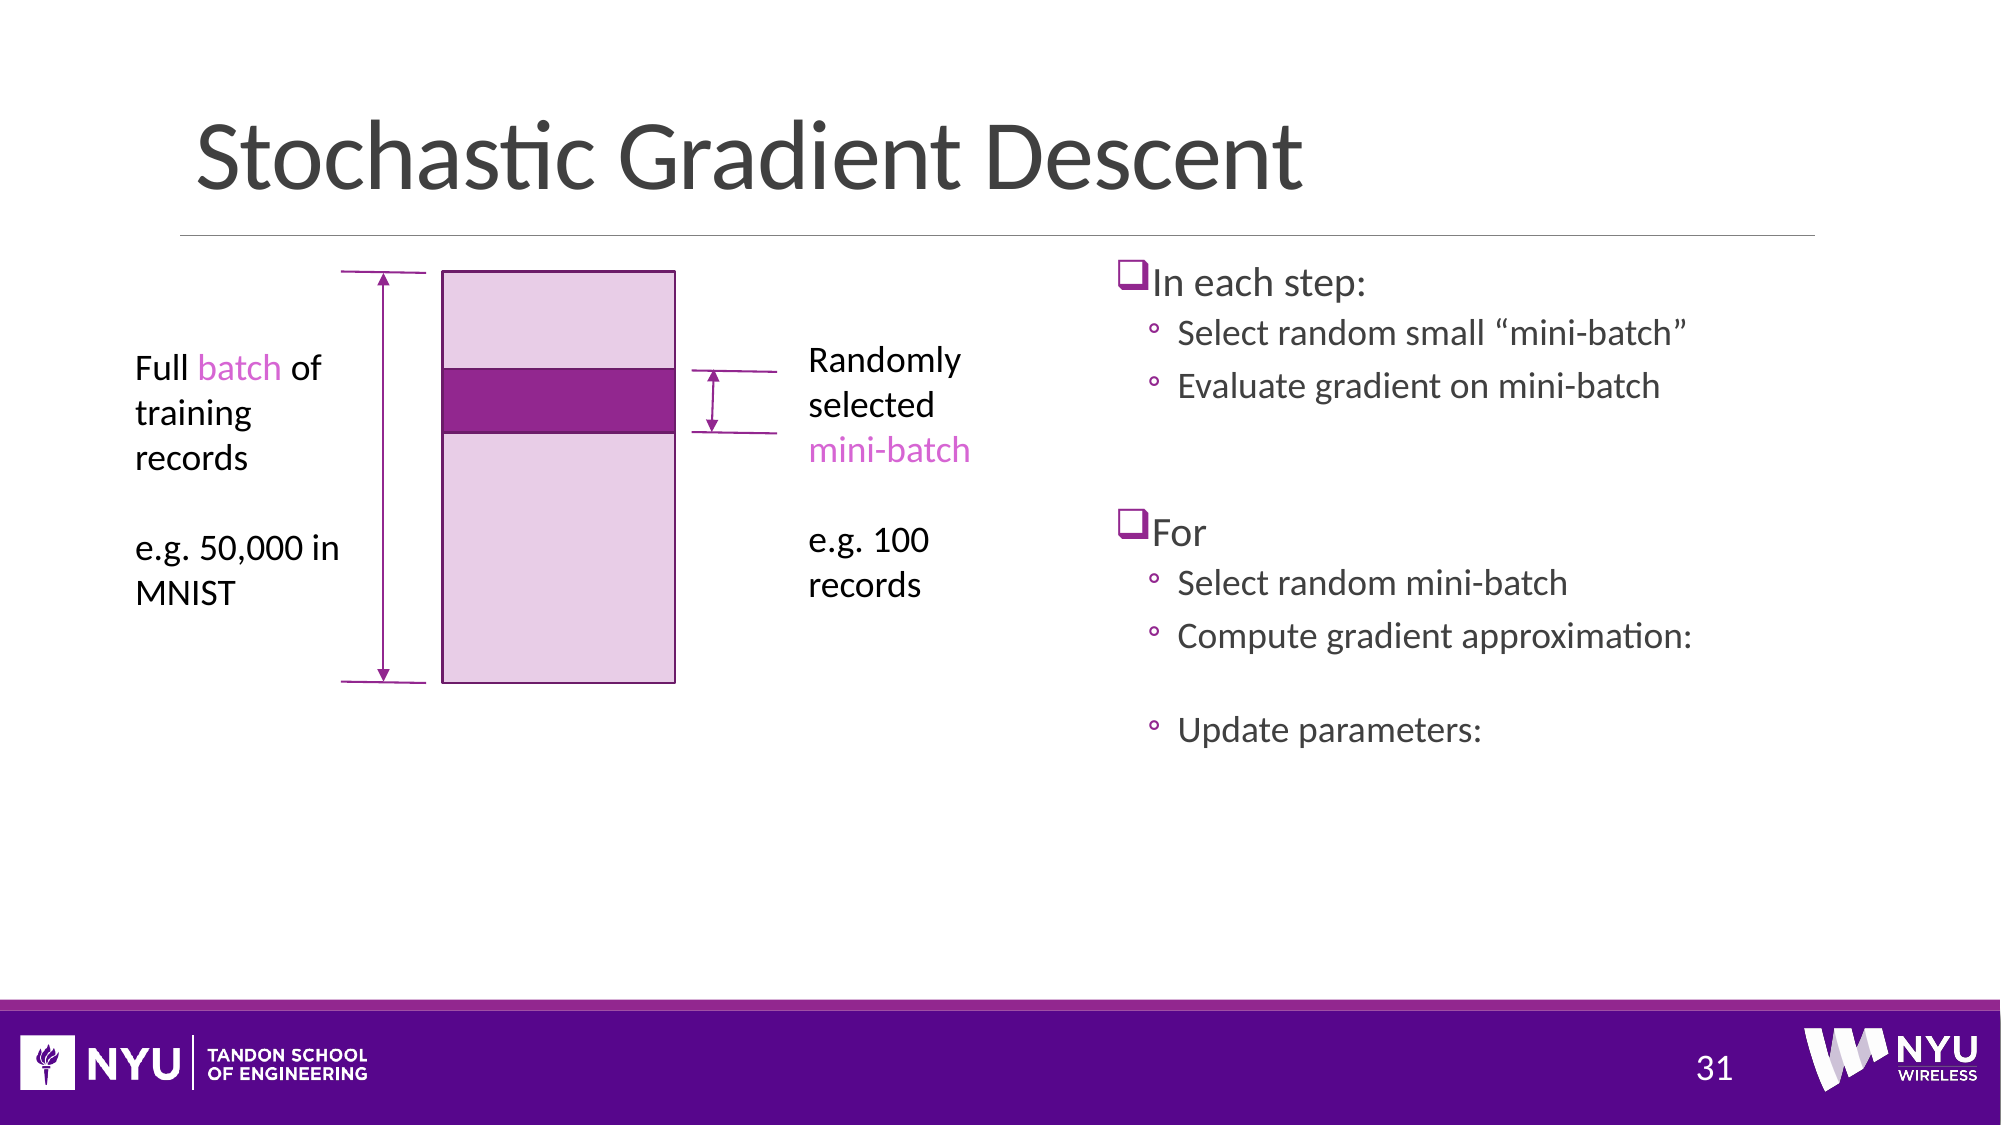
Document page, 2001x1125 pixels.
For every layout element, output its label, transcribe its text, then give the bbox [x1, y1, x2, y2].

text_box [711, 368, 715, 433]
text_box Randomly selected mini-batch e.g. 100 records [793, 327, 1057, 613]
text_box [722, 369, 778, 373]
text_box Full batch of training records e.g. 50,000 in MNIST [120, 335, 380, 620]
text_box [441, 368, 676, 434]
text_box [441, 270, 676, 368]
title Stochastic Gradient Descent [180, 47, 1830, 218]
slide_number 31 [1533, 1035, 1749, 1096]
text_box [441, 434, 676, 684]
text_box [691, 369, 710, 373]
